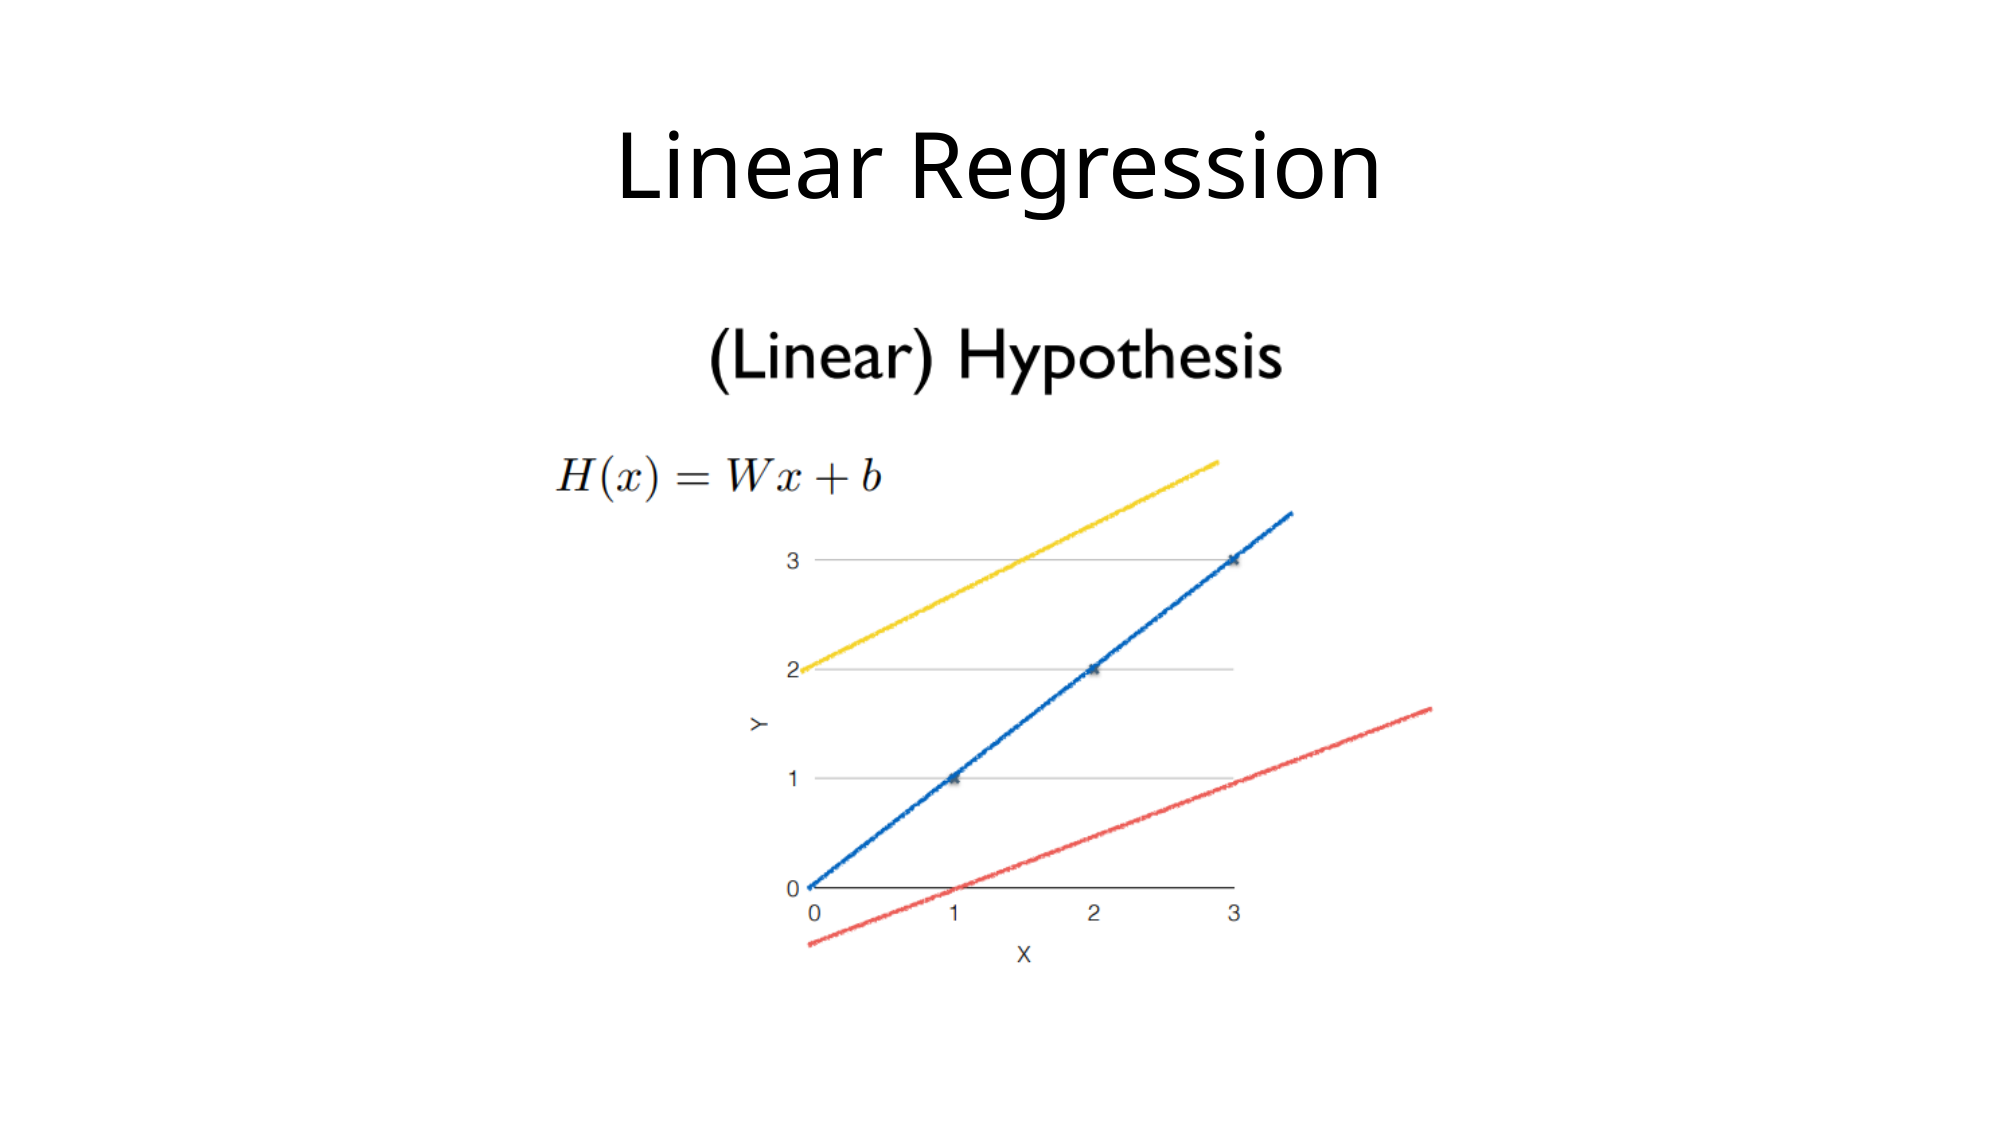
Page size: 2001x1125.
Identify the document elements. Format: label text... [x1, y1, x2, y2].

picture [534, 277, 1466, 996]
title Linear Regression [137, 59, 1863, 278]
